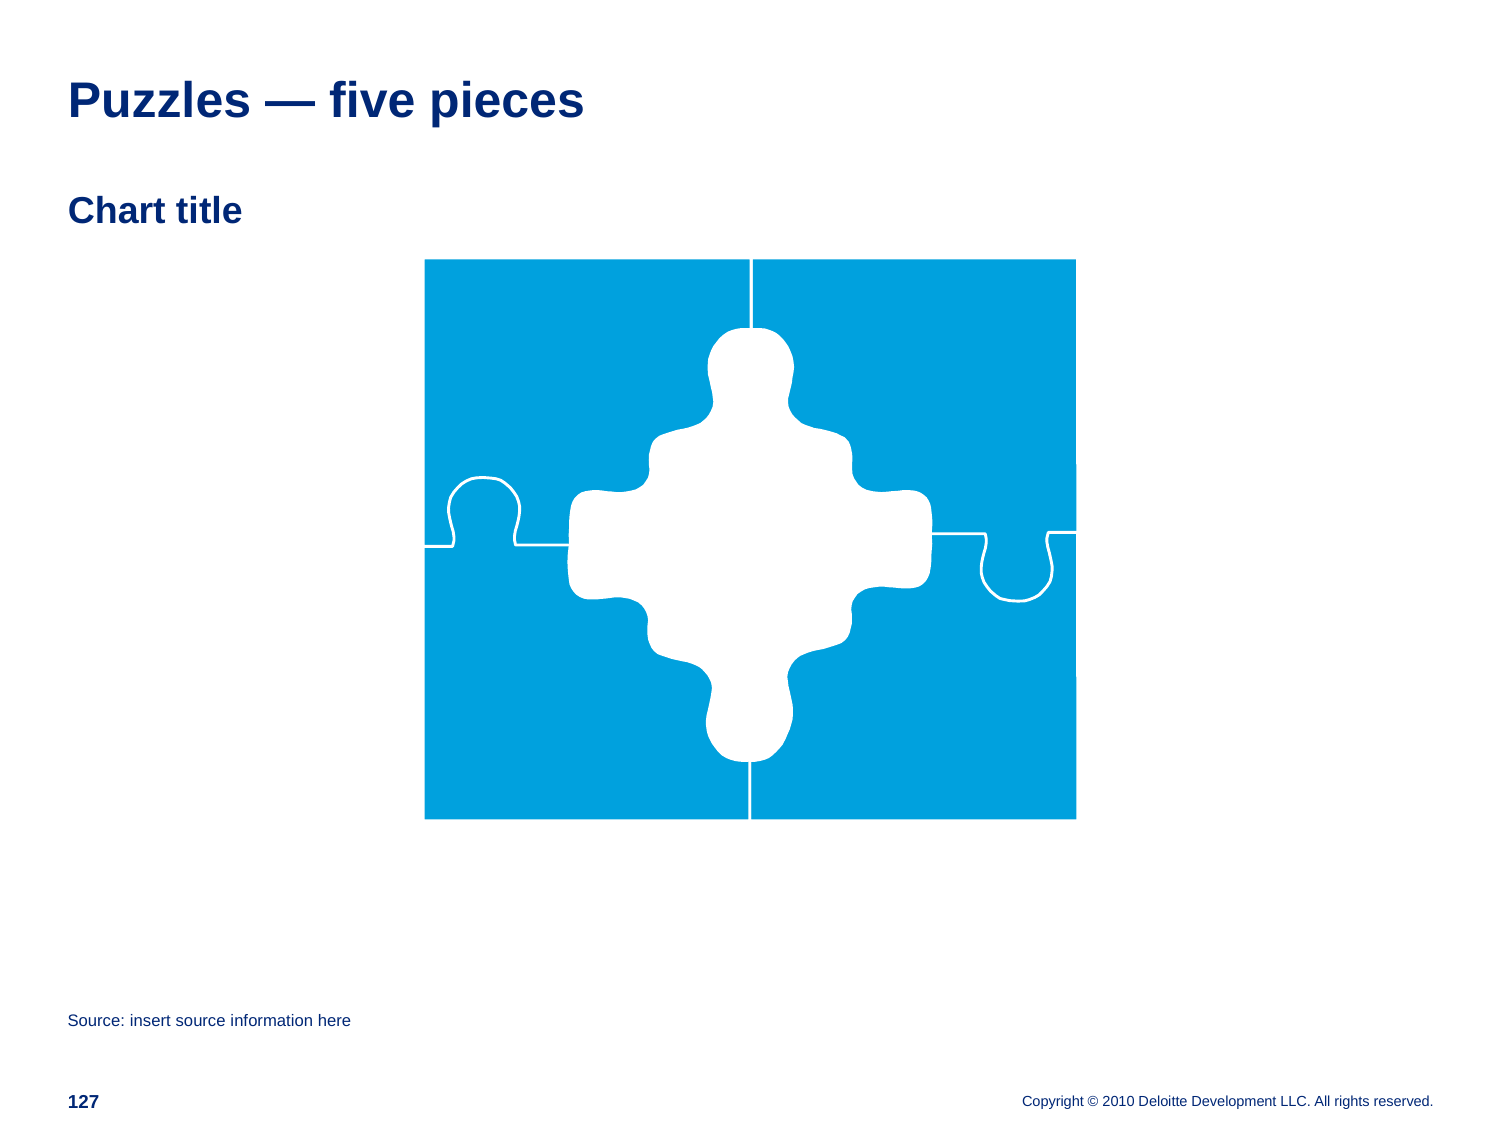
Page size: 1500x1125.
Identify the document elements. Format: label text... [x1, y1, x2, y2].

title Puzzles — five pieces [67, 73, 1435, 128]
text_box Source: insert source information here [67, 1009, 723, 1031]
text_box Chart title [67, 185, 389, 231]
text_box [422, 257, 1078, 822]
